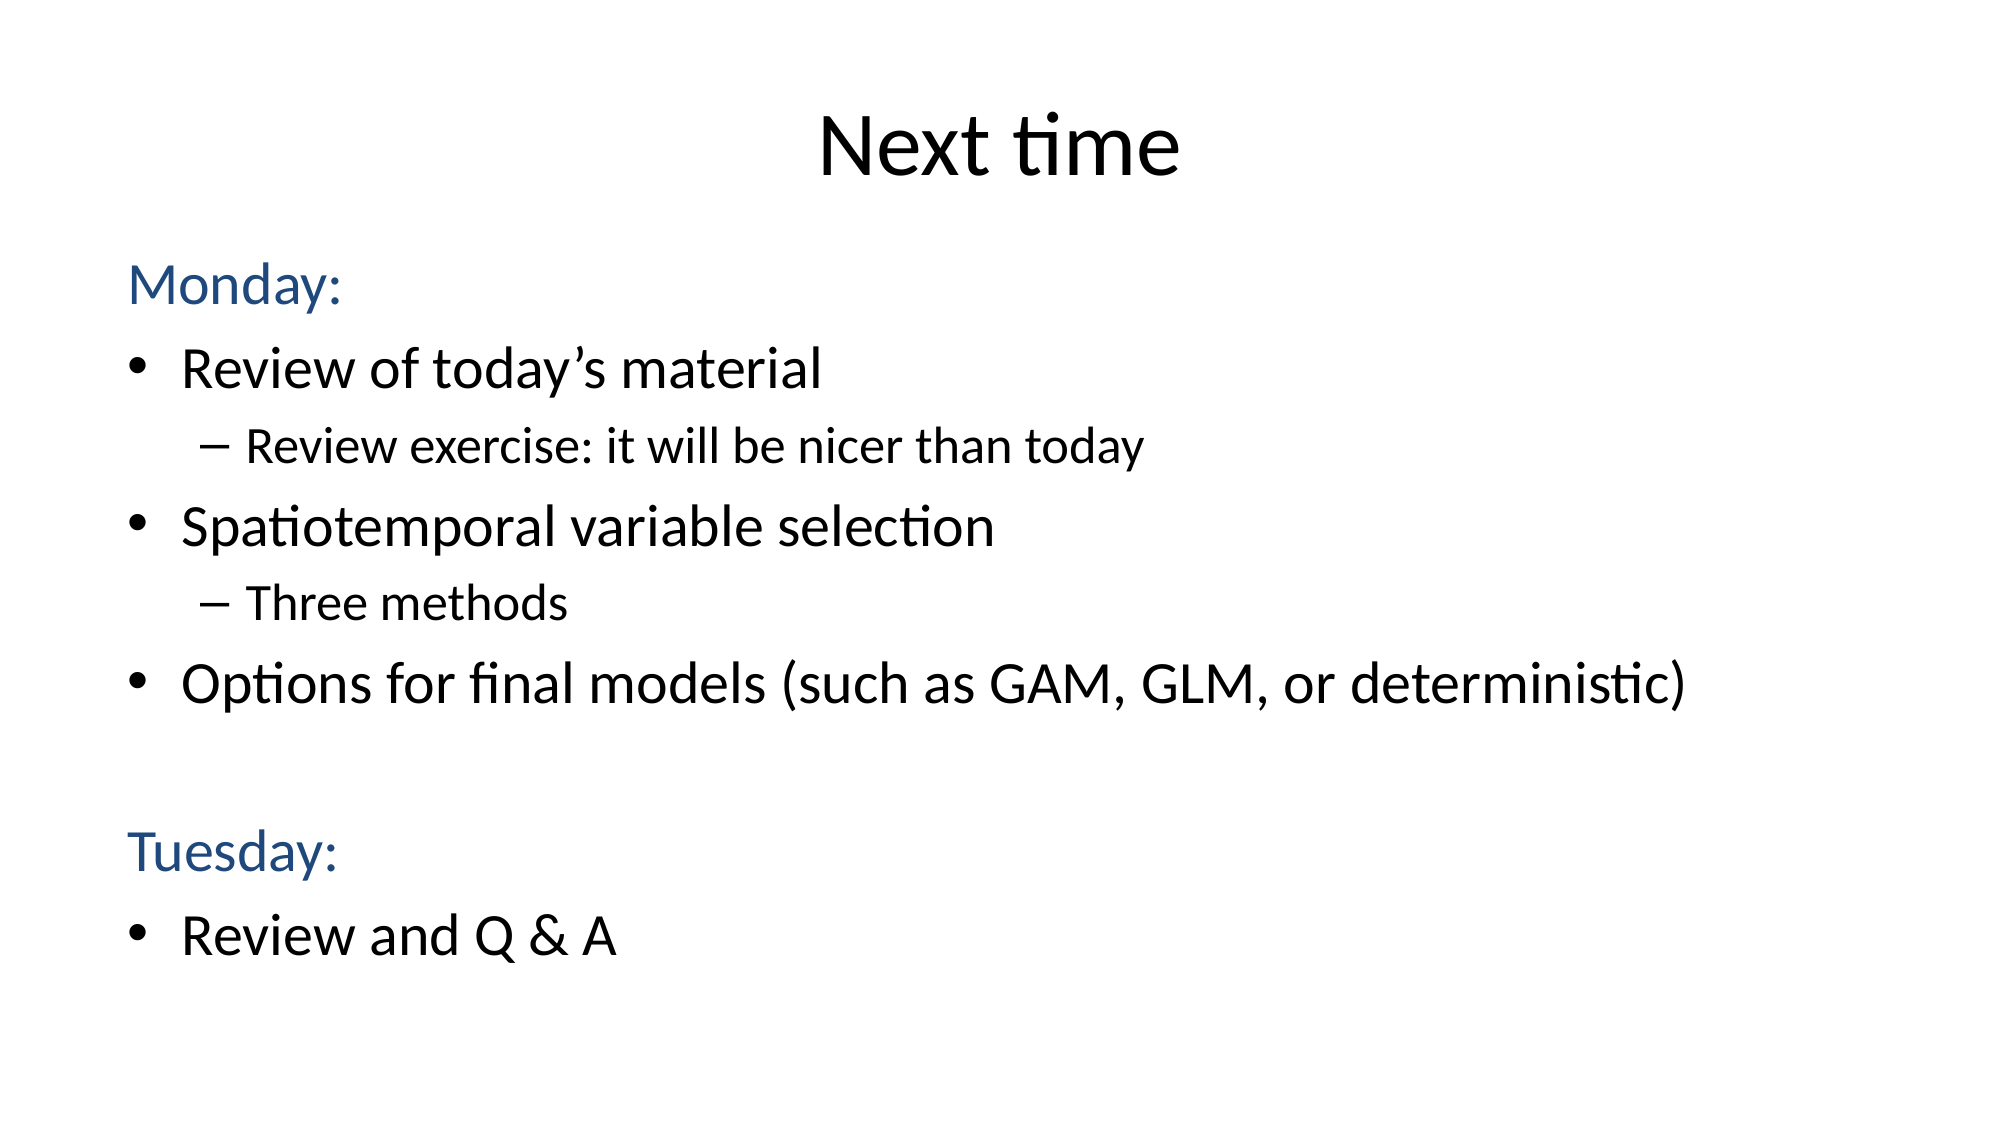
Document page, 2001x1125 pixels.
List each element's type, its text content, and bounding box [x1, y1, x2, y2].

list Monday: Review of today’s material Review exercise: it will be nicer than today Spatiotemporal variable selection Three methods Options for final models (such as GAM, GLM, or deterministic) Tuesday: Review and Q & A [112, 237, 1912, 980]
title Next time [99, 45, 1900, 233]
